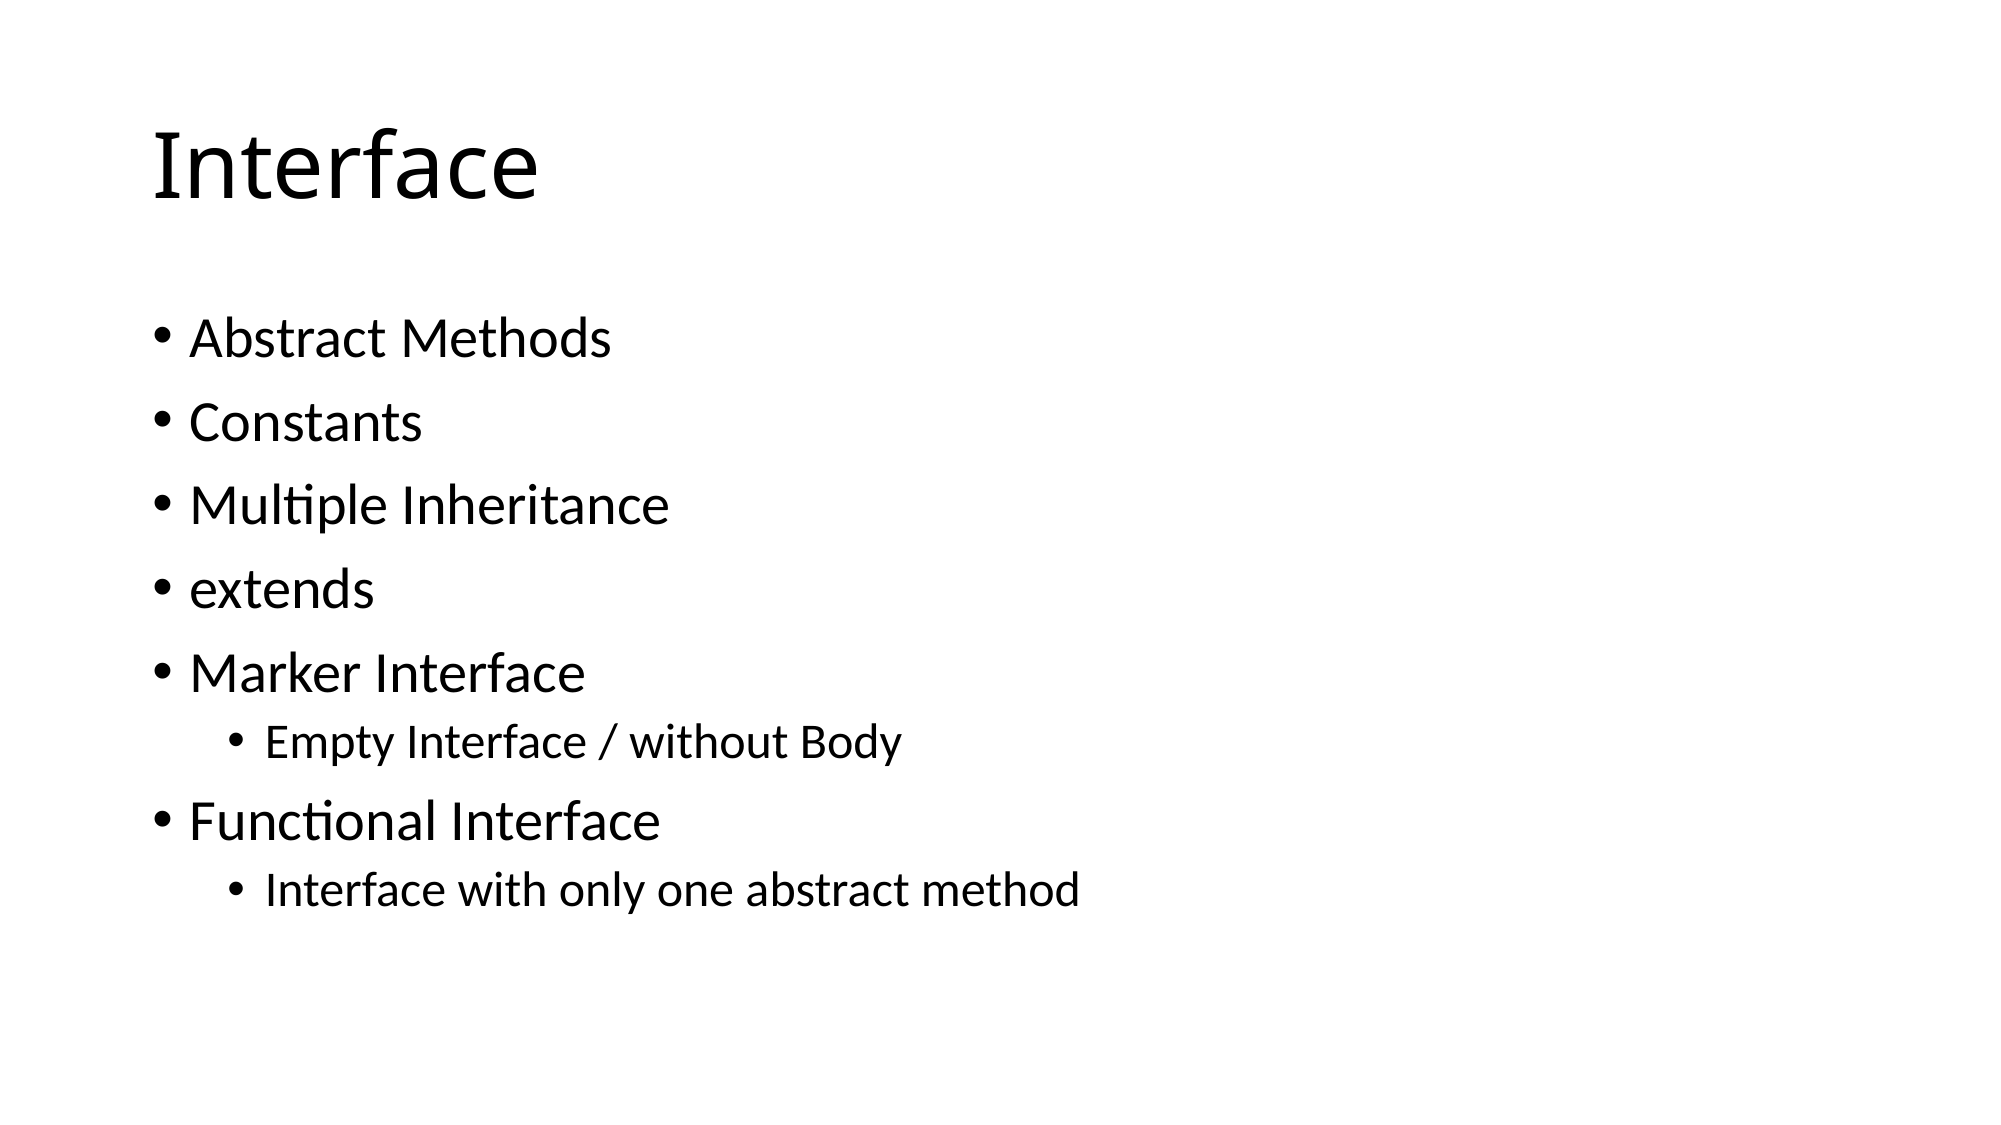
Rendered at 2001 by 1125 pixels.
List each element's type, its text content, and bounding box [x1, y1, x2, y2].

title Interface [137, 59, 1863, 278]
list Abstract Methods Constants Multiple Inheritance extends Marker Interface Empty Interface / without Body Functional Interface Interface with only one abstract method [137, 299, 1863, 1014]
